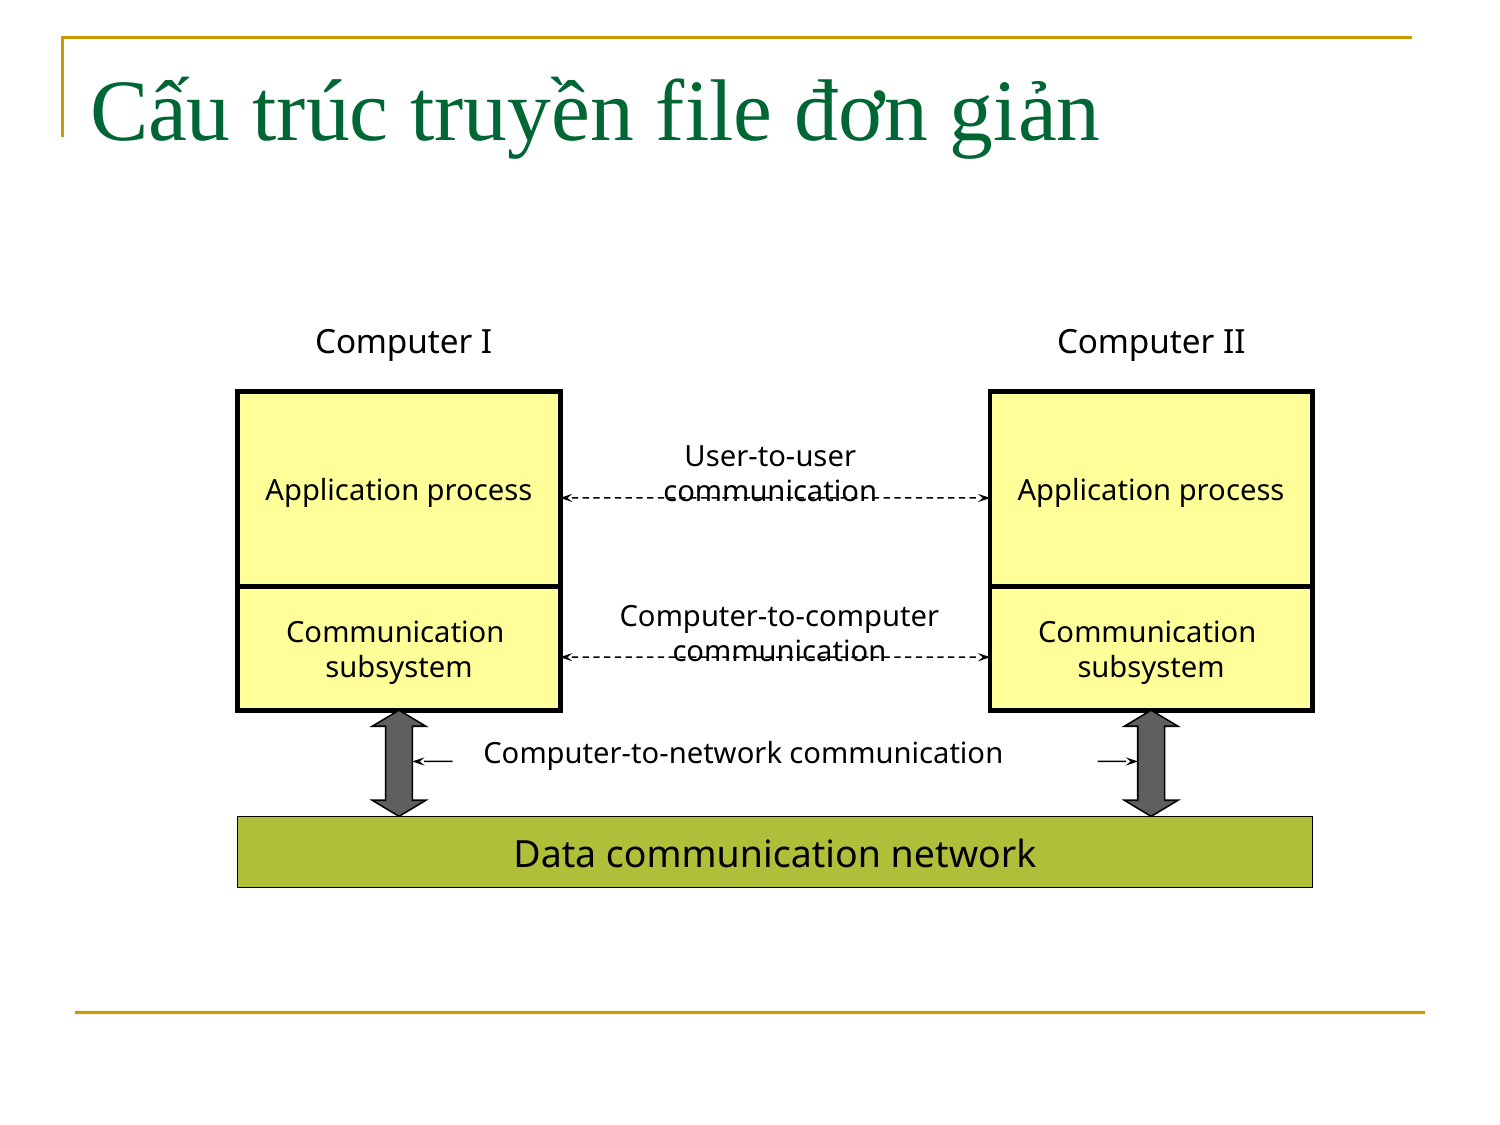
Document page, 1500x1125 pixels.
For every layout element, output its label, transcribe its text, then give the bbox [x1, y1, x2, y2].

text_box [237, 312, 1313, 888]
title Cấu trúc truyền file đơn giản [75, 45, 1425, 233]
